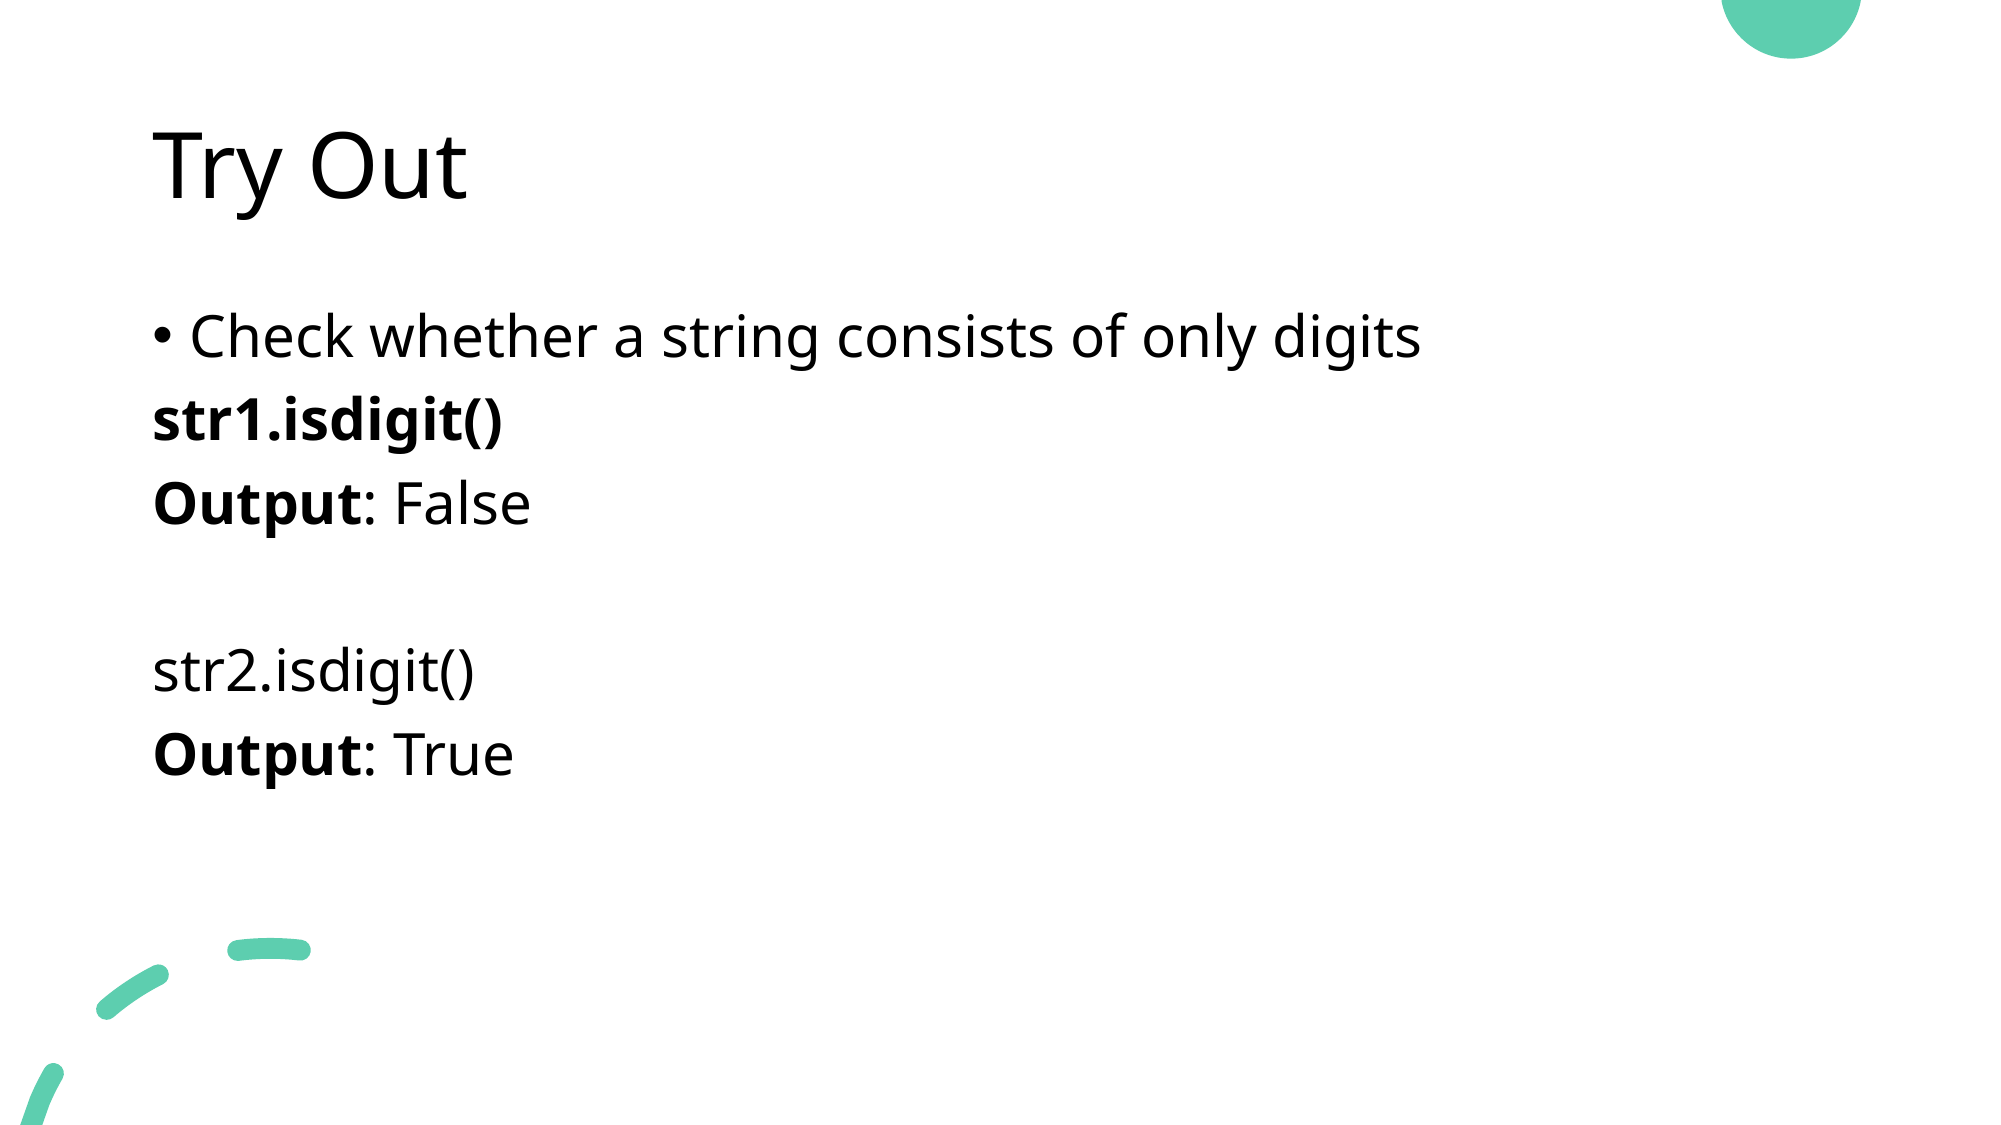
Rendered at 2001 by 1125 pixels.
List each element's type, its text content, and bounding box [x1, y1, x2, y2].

title Try Out [137, 59, 1863, 278]
list Check whether a string consists of only digits str1.isdigit() Output: False str2.isdigit() Output: True [137, 299, 1863, 933]
